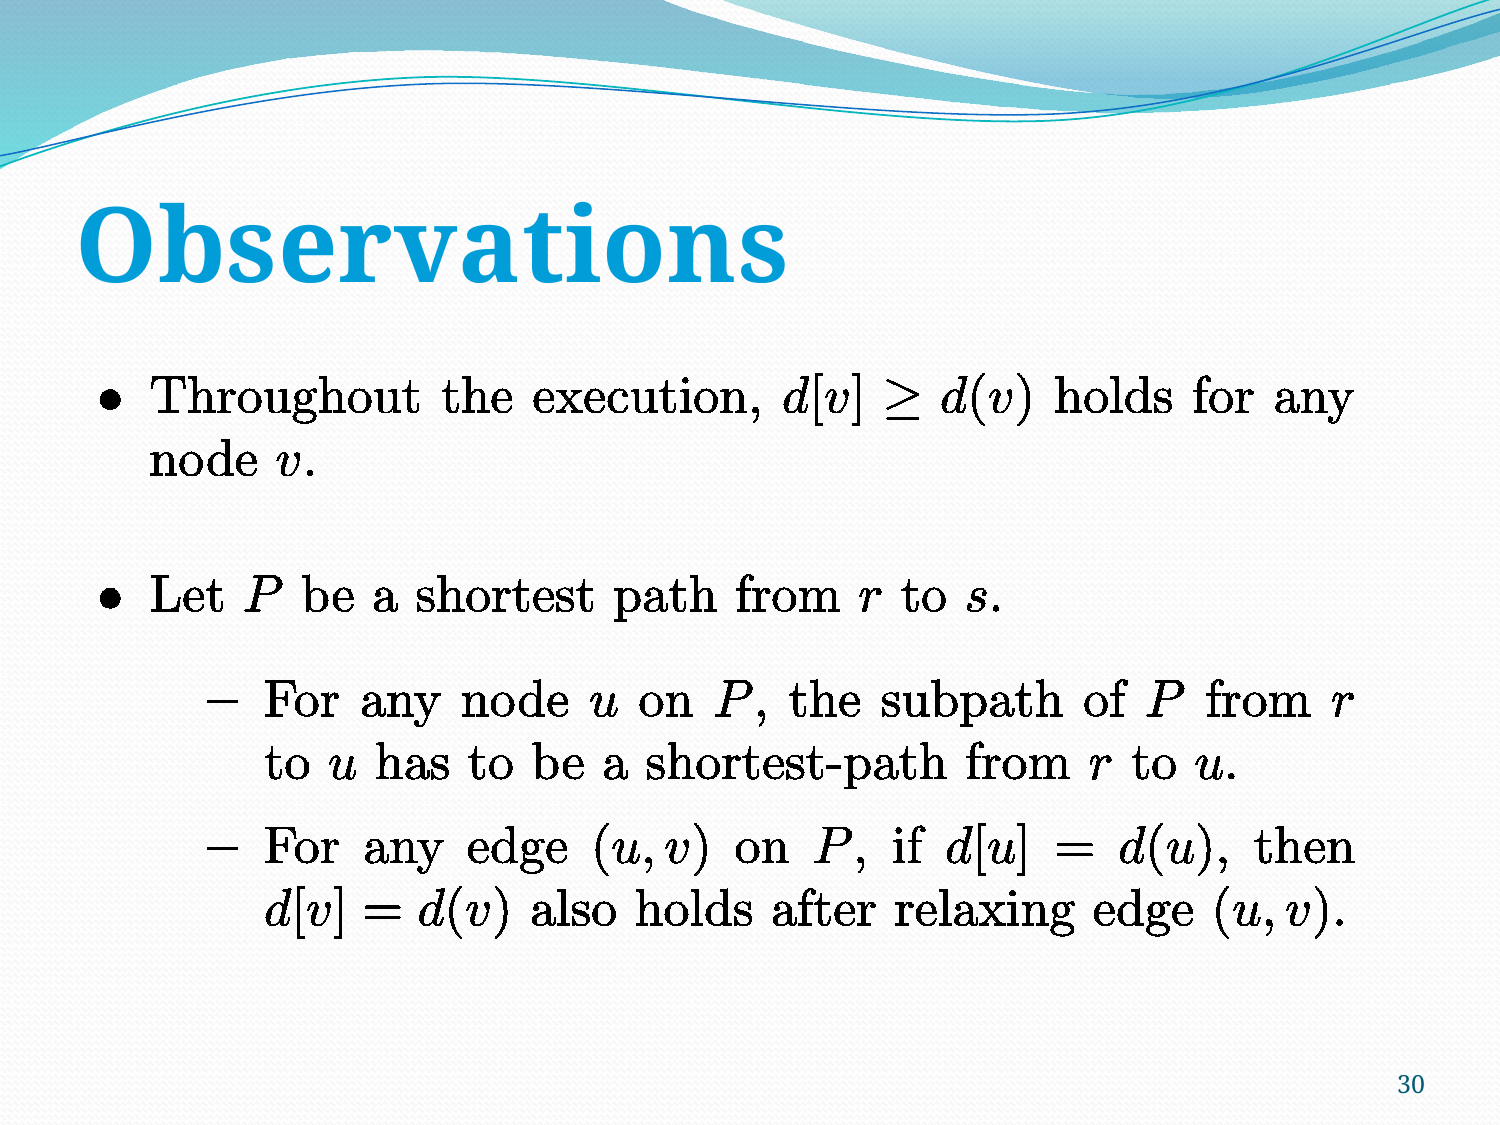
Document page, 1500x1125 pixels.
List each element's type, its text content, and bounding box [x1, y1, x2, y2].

slide_number 30 [1299, 1042, 1425, 1103]
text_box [100, 373, 1355, 939]
title Observations [75, 115, 1425, 303]
